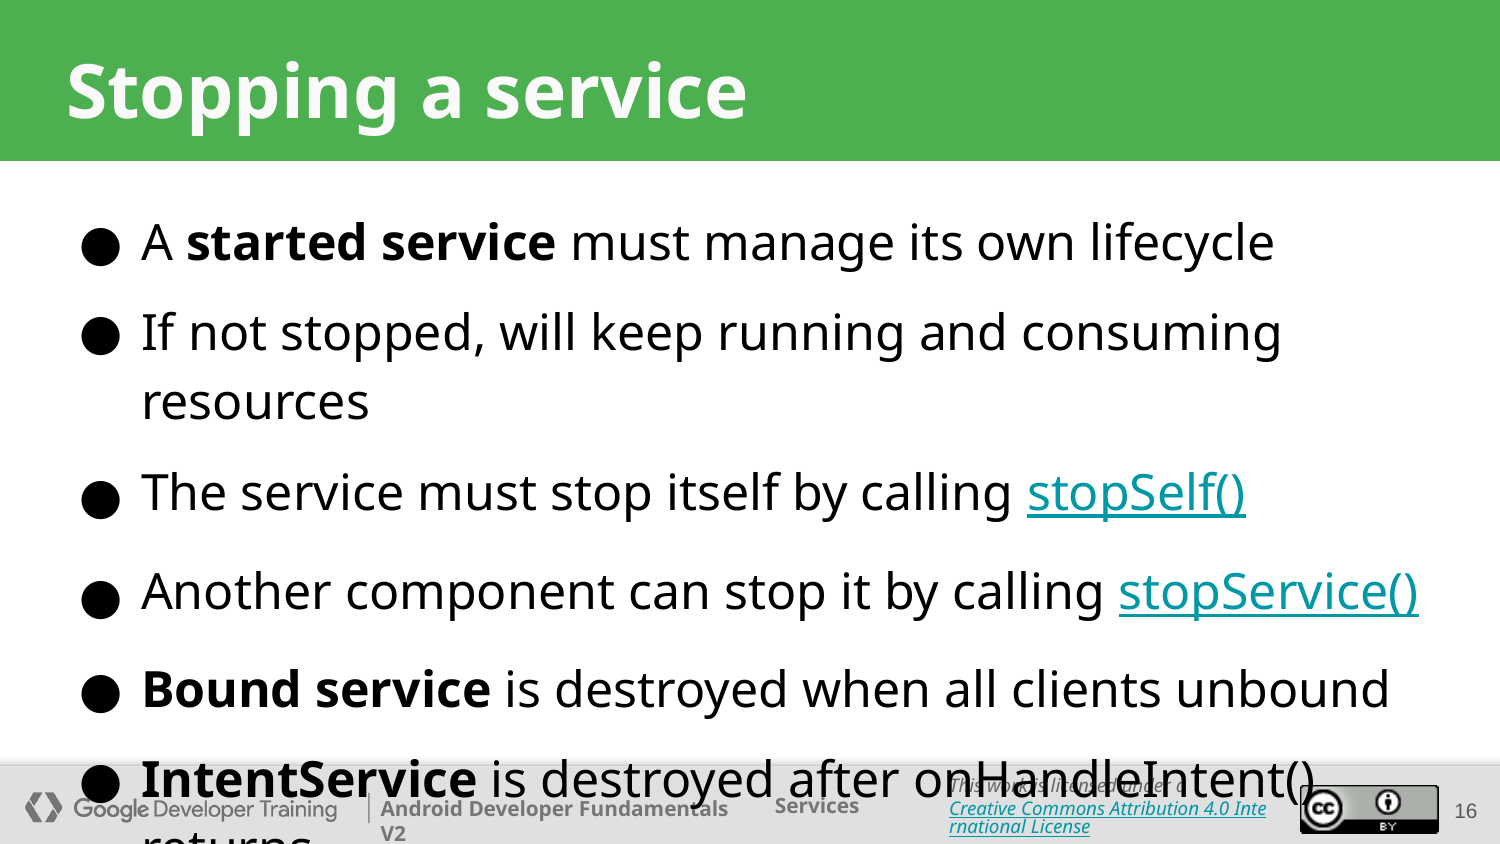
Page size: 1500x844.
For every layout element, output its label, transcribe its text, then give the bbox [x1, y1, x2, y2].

list A started service must manage its own lifecycle If not stopped, will keep running and consuming resources The service must stop itself by calling stopSelf() Another component can stop it by calling stopService() Bound service is destroyed when all clients unbound IntentService is destroyed after onHandleIntent() returns [51, 186, 1449, 529]
picture [0, 161, 1500, 844]
title Stopping a service [51, 28, 1449, 122]
slide_number ‹#› [1402, 777, 1493, 842]
